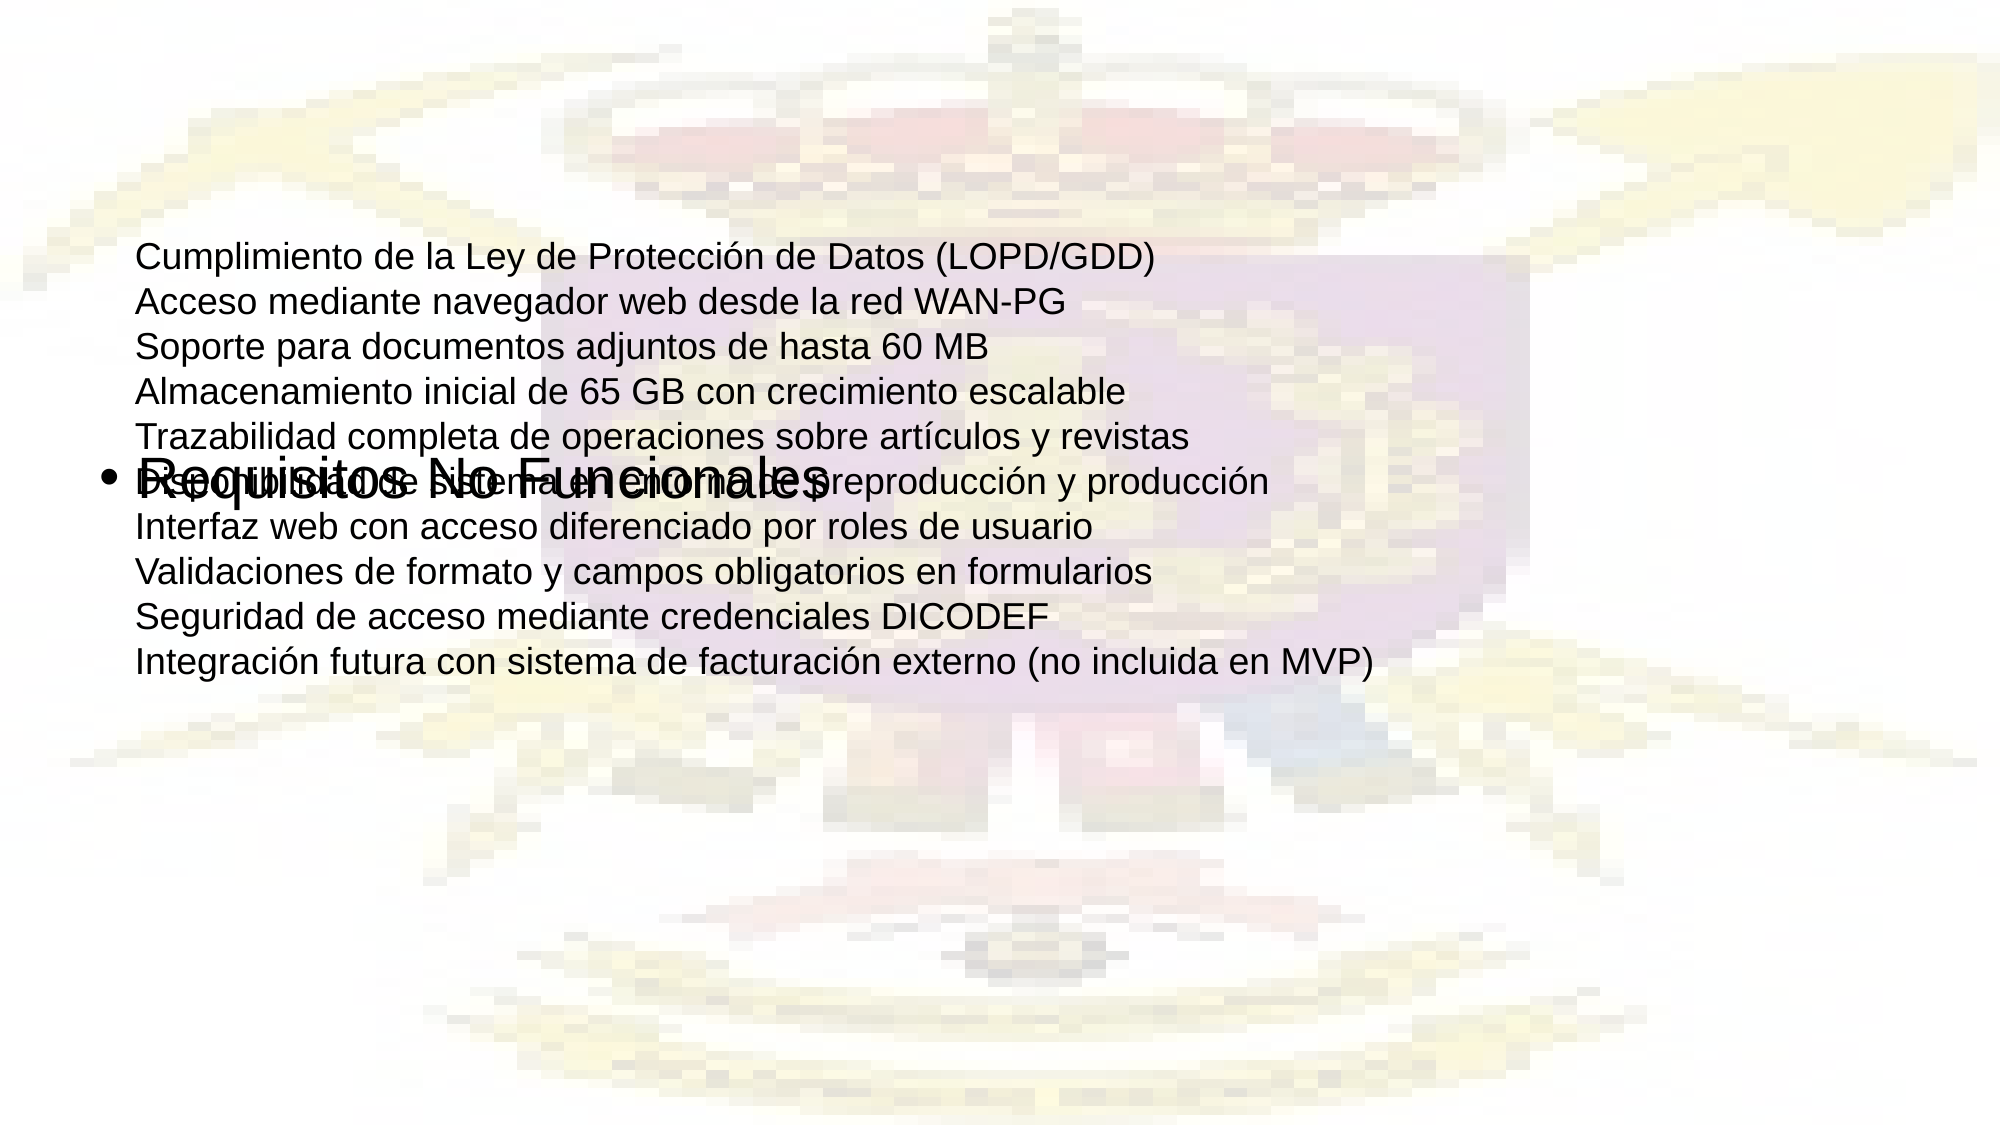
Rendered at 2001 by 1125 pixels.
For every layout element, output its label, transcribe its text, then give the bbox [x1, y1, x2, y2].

subtitle Requisitos No Funcionales [99, 44, 1900, 916]
text_box Cumplimiento de la Ley de Protección de Datos (LOPD/GDD) Acceso mediante navegador web desde la red WAN-PG Soporte para documentos adjuntos de hasta 60 MB Almacenamiento inicial de 65 GB con crecimiento escalable Trazabilidad completa de operaciones sobre artículos y revistas Disponibilidad de sistema en entorno de preproducción y producción Interfaz web con acceso diferenciado por roles de usuario Validaciones de formato y campos obligatorios en formularios Seguridad de acceso mediante credenciales DICODEF Integración futura con sistema de facturación externo (no incluida en MVP) [120, 179, 1395, 690]
